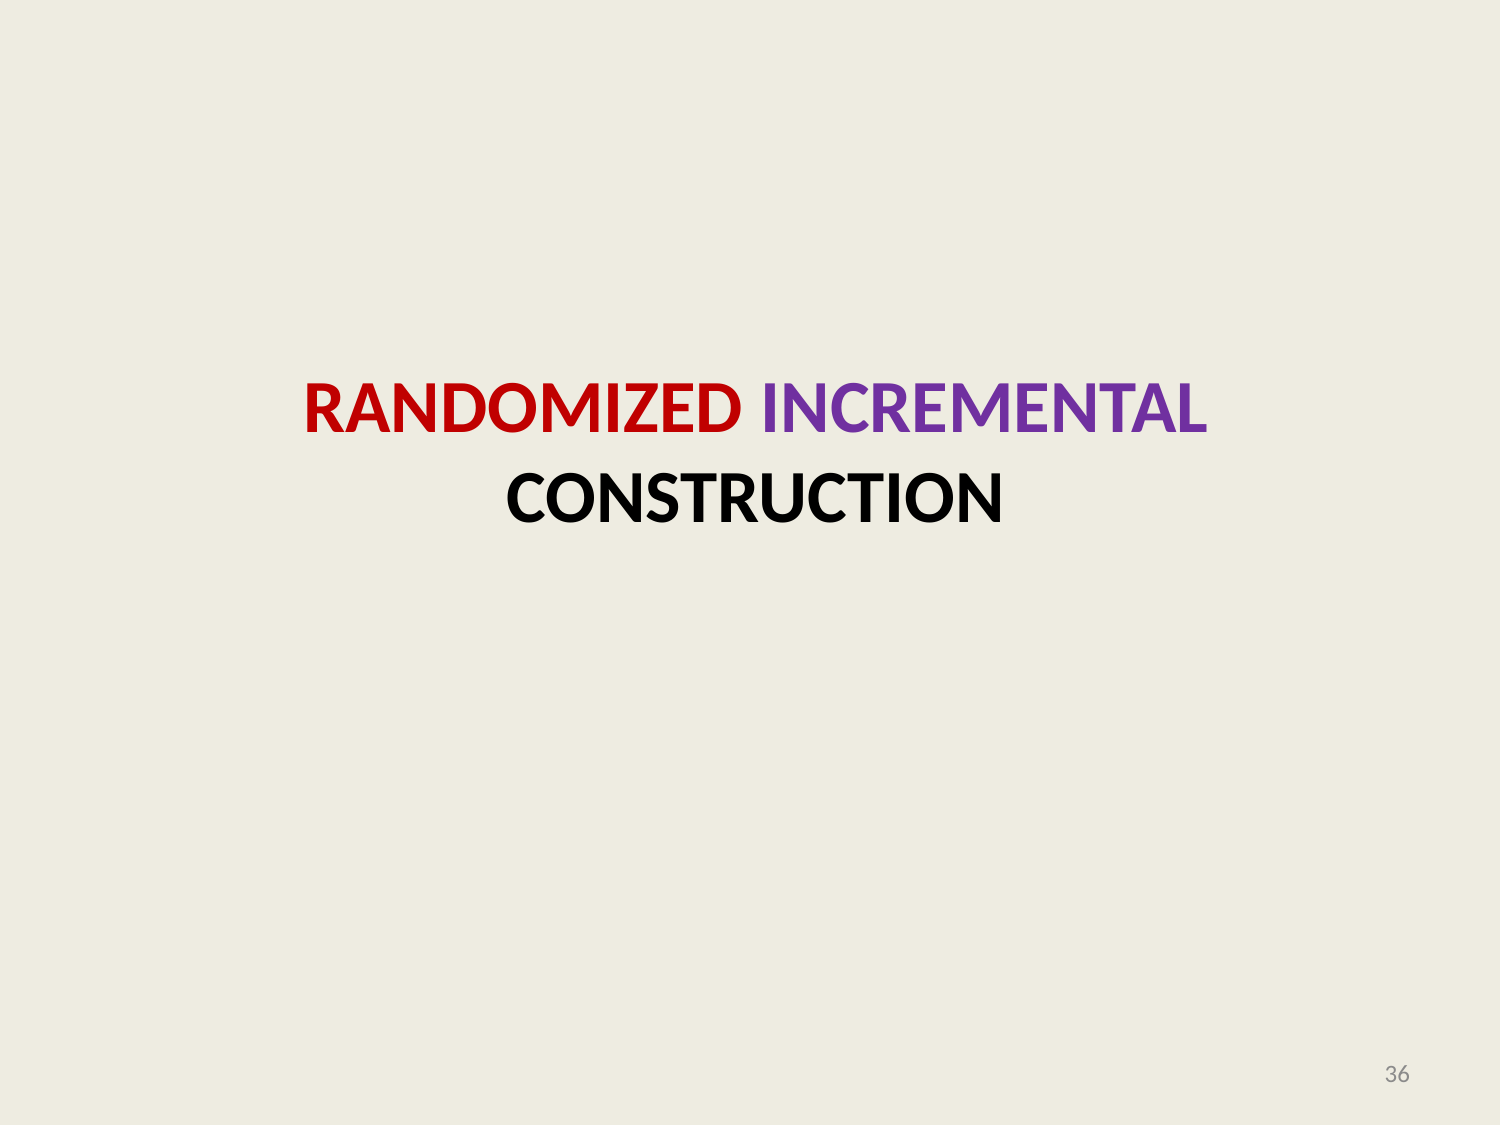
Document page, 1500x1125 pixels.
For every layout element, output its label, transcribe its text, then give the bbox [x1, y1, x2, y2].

title Randomized Incremental Construction [118, 350, 1394, 574]
slide_number 36 [1074, 1042, 1425, 1103]
